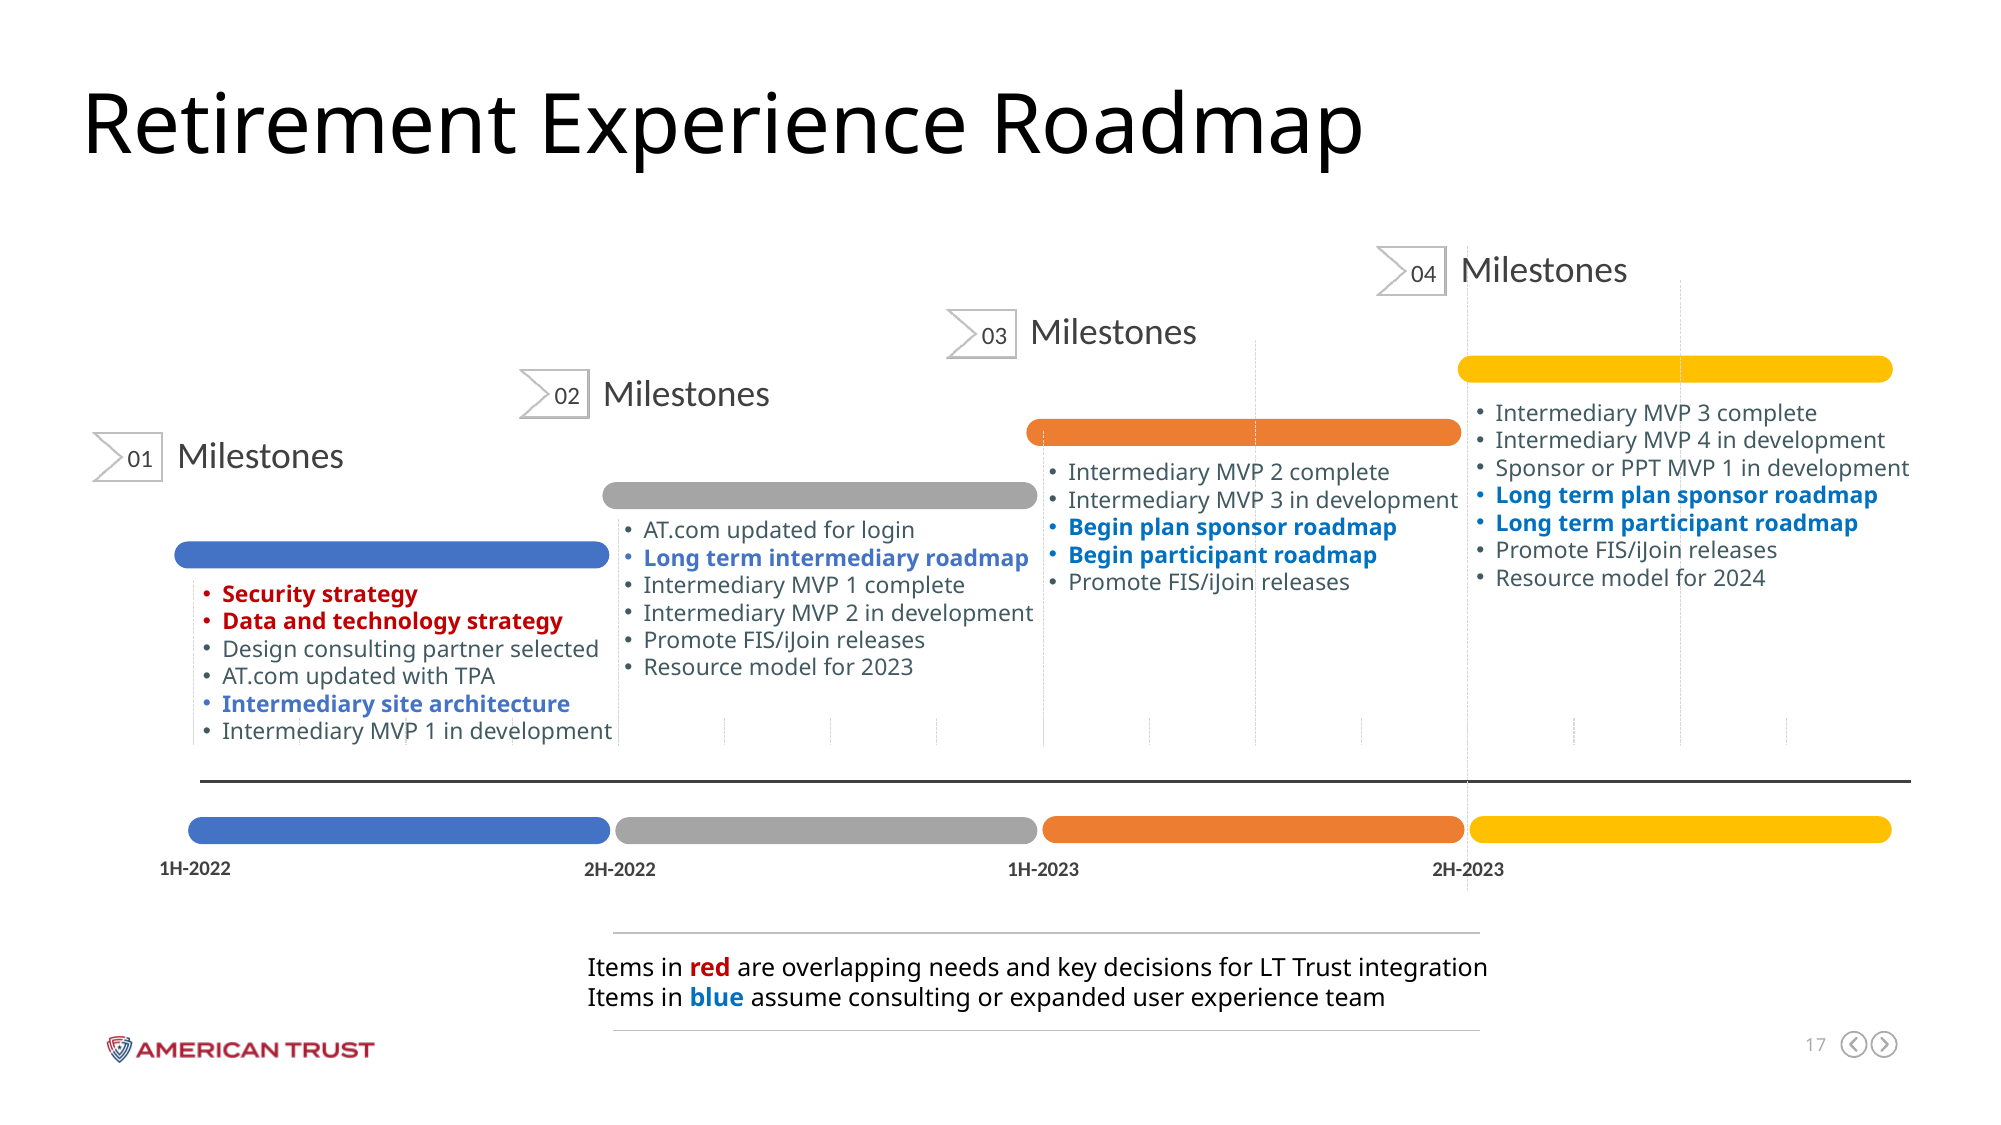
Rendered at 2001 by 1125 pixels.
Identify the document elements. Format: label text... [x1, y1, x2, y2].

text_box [148, 718, 573, 894]
text_box AT.com updated for login Long term intermediary roadmap Intermediary MVP 1 complete Intermediary MVP 2 in development Promote FIS/iJoin releases Resource model for 2023 [624, 515, 1034, 681]
text_box Intermediary MVP 2 complete Intermediary MVP 3 in development Begin plan sponsor roadmap Begin participant roadmap Promote FIS/iJoin releases [1256, 457, 1459, 596]
text_box Intermediary MVP 3 complete Intermediary MVP 4 in development Sponsor or PPT MVP 1 in development Long term plan sponsor roadmap Long term participant roadmap Promote FIS/iJoin releases Resource model for 2024 [1476, 398, 1680, 591]
text_box Security strategy Data and technology strategy Design consulting partner selected AT.com updated with TPA Intermediary site architecture Intermediary MVP 1 in development [202, 579, 613, 718]
picture [102, 1034, 379, 1066]
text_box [927, 296, 1462, 446]
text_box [1356, 234, 1893, 383]
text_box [73, 420, 610, 569]
title Retirement Experience Roadmap [66, 74, 1927, 163]
text_box Items in red are overlapping needs and key decisions for LT Trust integration Items in blue assume consulting or expanded user experience team [587, 951, 1490, 1012]
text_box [499, 356, 1038, 510]
text_box Intermediary MVP 3 complete Intermediary MVP 4 in development Sponsor or PPT MVP 1 in development Long term plan sponsor roadmap Long term participant roadmap Promote FIS/iJoin releases Resource model for 2024 [1681, 398, 1911, 591]
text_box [996, 718, 1421, 894]
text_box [573, 718, 996, 894]
text_box Intermediary MVP 2 complete Intermediary MVP 3 in development Begin plan sponsor roadmap Begin participant roadmap Promote FIS/iJoin releases [1048, 457, 1255, 596]
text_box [1421, 718, 1892, 894]
